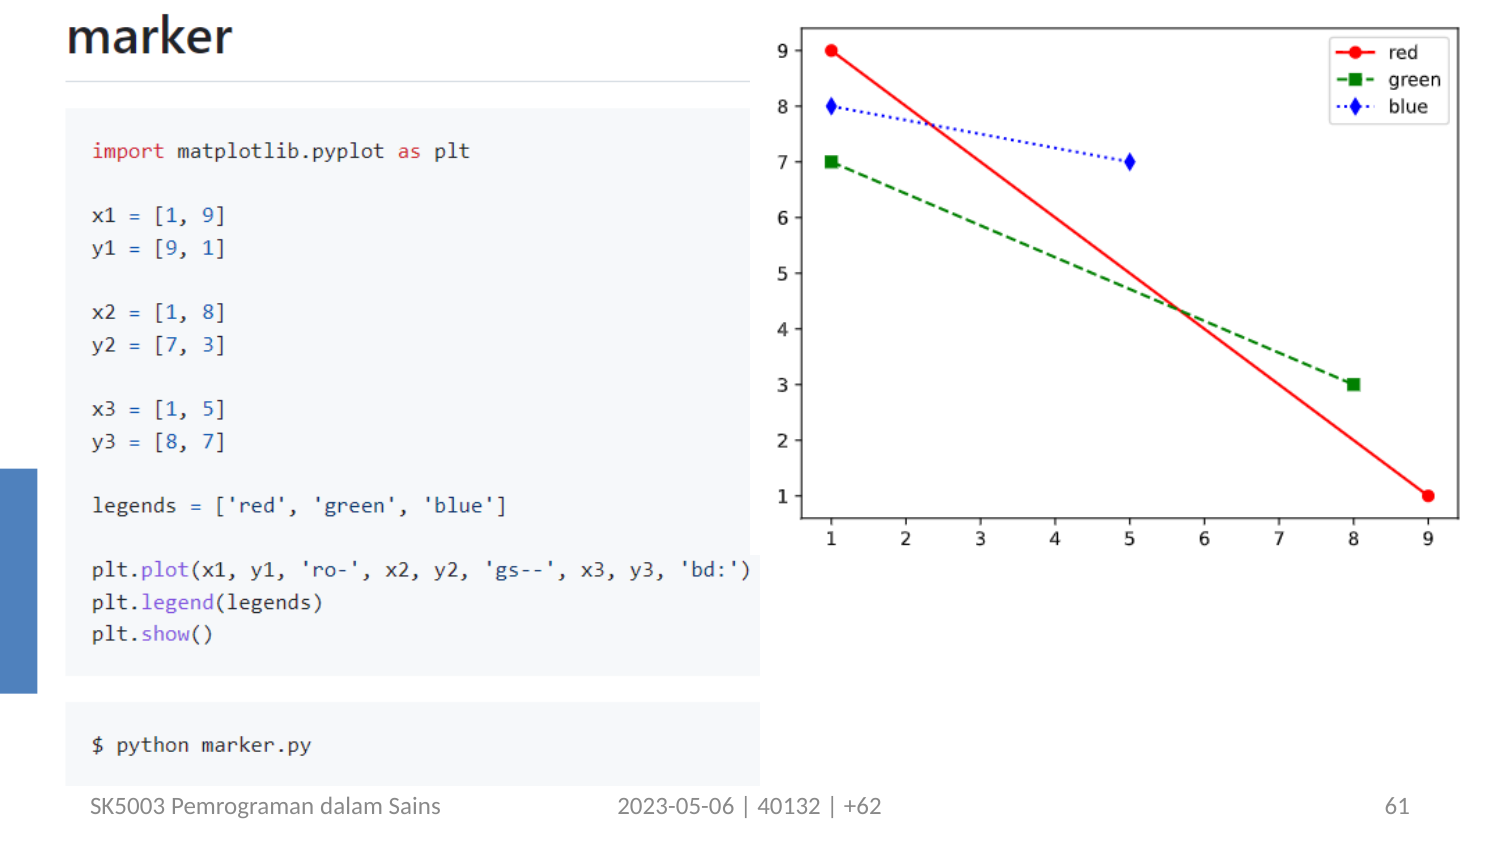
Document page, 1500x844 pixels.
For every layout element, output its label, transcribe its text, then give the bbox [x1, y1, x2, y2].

slide_number 61 [1074, 782, 1425, 827]
footer 2023-05-06 | 40132 | +62 [512, 782, 988, 827]
slide_number SK5003 Pemrograman dalam Sains [75, 794, 463, 827]
picture [49, 9, 1476, 786]
